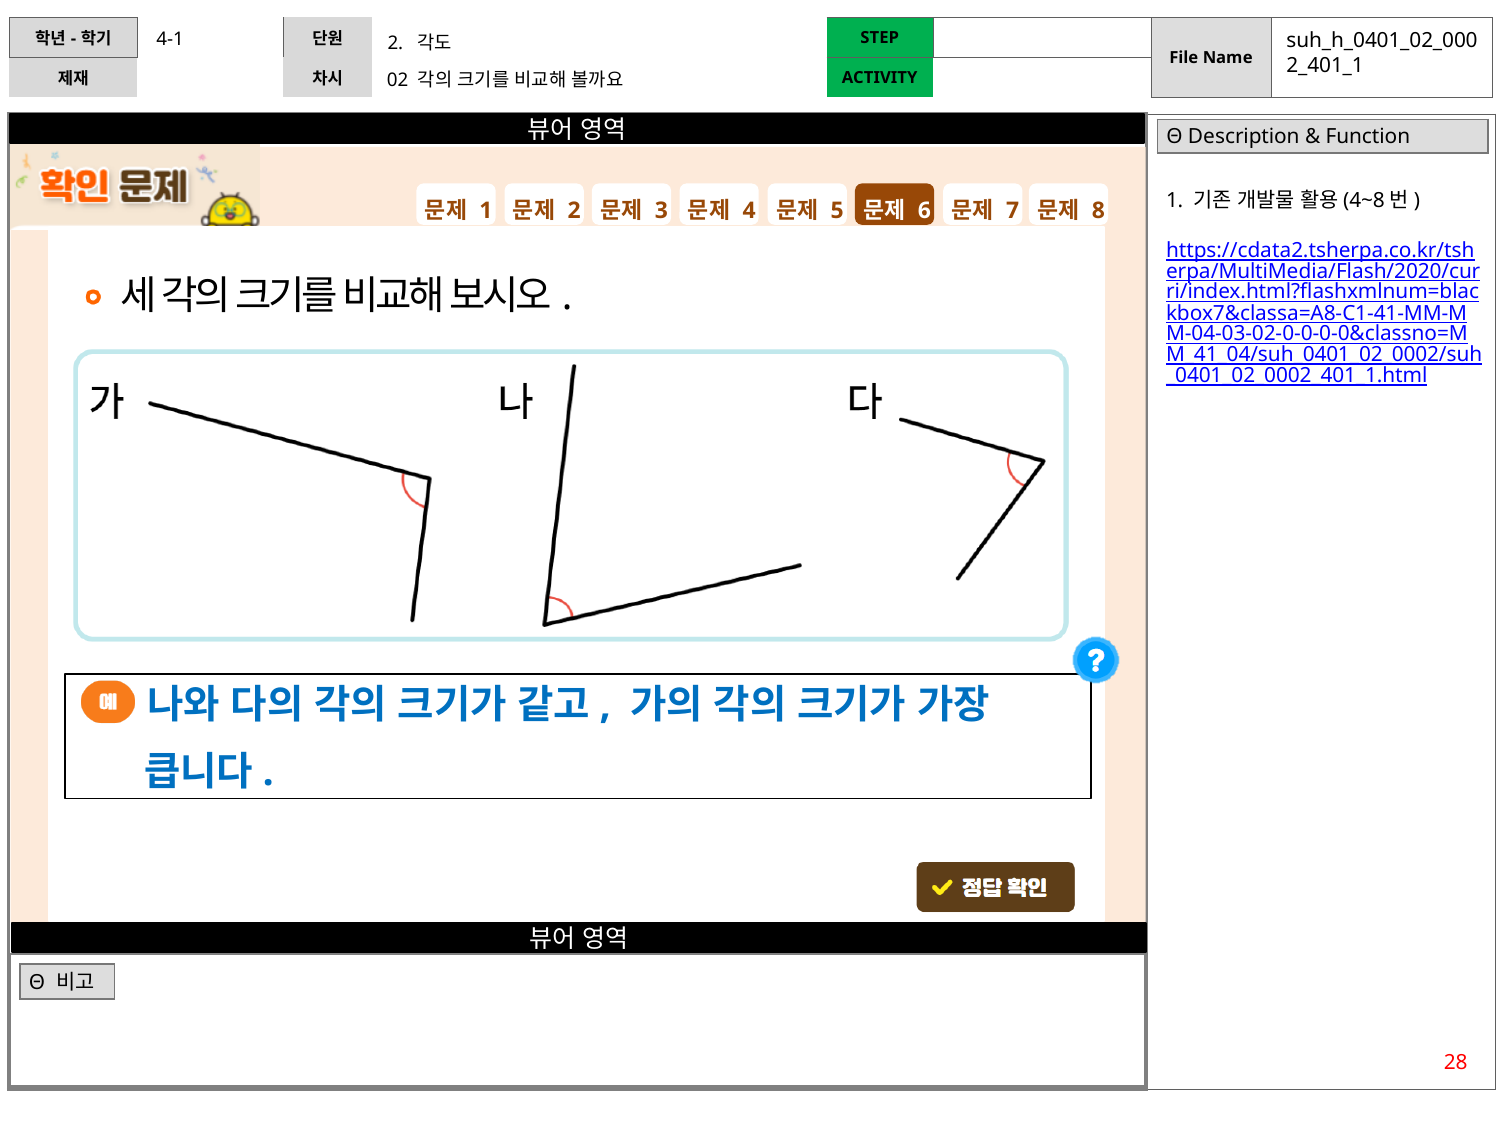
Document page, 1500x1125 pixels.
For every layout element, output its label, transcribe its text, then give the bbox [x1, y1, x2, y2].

text_box 1. 기존 개발물 활용(4~8번) https://cdata2.tsherpa.co.kr/tsherpa/MultiMedia/Flash/2020/curri/index.html?flashxmlnum=blackbox7&classa=A8-C1-41-MM-MM-04-03-02-0-0-0-0&classno=MM_41_04/suh_0401_02_0002/suh_0401_02_0002_401_1.html [1151, 179, 1500, 397]
text_box 문제 6 [871, 174, 958, 231]
text_box 문제 5 [783, 174, 871, 231]
text_box 문제 4 [695, 174, 783, 231]
picture [10, 144, 260, 230]
picture [915, 858, 1078, 913]
text_box 세 각의 크기를 비교해 보시오. [105, 263, 1109, 326]
picture [70, 346, 1126, 691]
text_box 문제 3 [608, 174, 695, 231]
text_box 2. 각도 [372, 23, 828, 48]
text_box 02 각의 크기를 비교해 볼까요 [372, 60, 821, 96]
picture [82, 285, 103, 307]
picture [79, 678, 136, 724]
text_box suh_h_0401_02_0002_401_1 [1271, 18, 1500, 84]
text_box 4-1 [141, 18, 284, 55]
text_box 나와 다의 각의 크기가 같고, 가의 각의 크기가 가장 큽니다. [64, 673, 1091, 799]
text_box 문제 2 [520, 174, 608, 231]
table_header Θ Description & Function [1158, 120, 1487, 152]
text_box 문제 8 [1046, 174, 1132, 231]
text_box 문제 7 [958, 174, 1046, 231]
text_box 문제 1 [410, 174, 520, 231]
